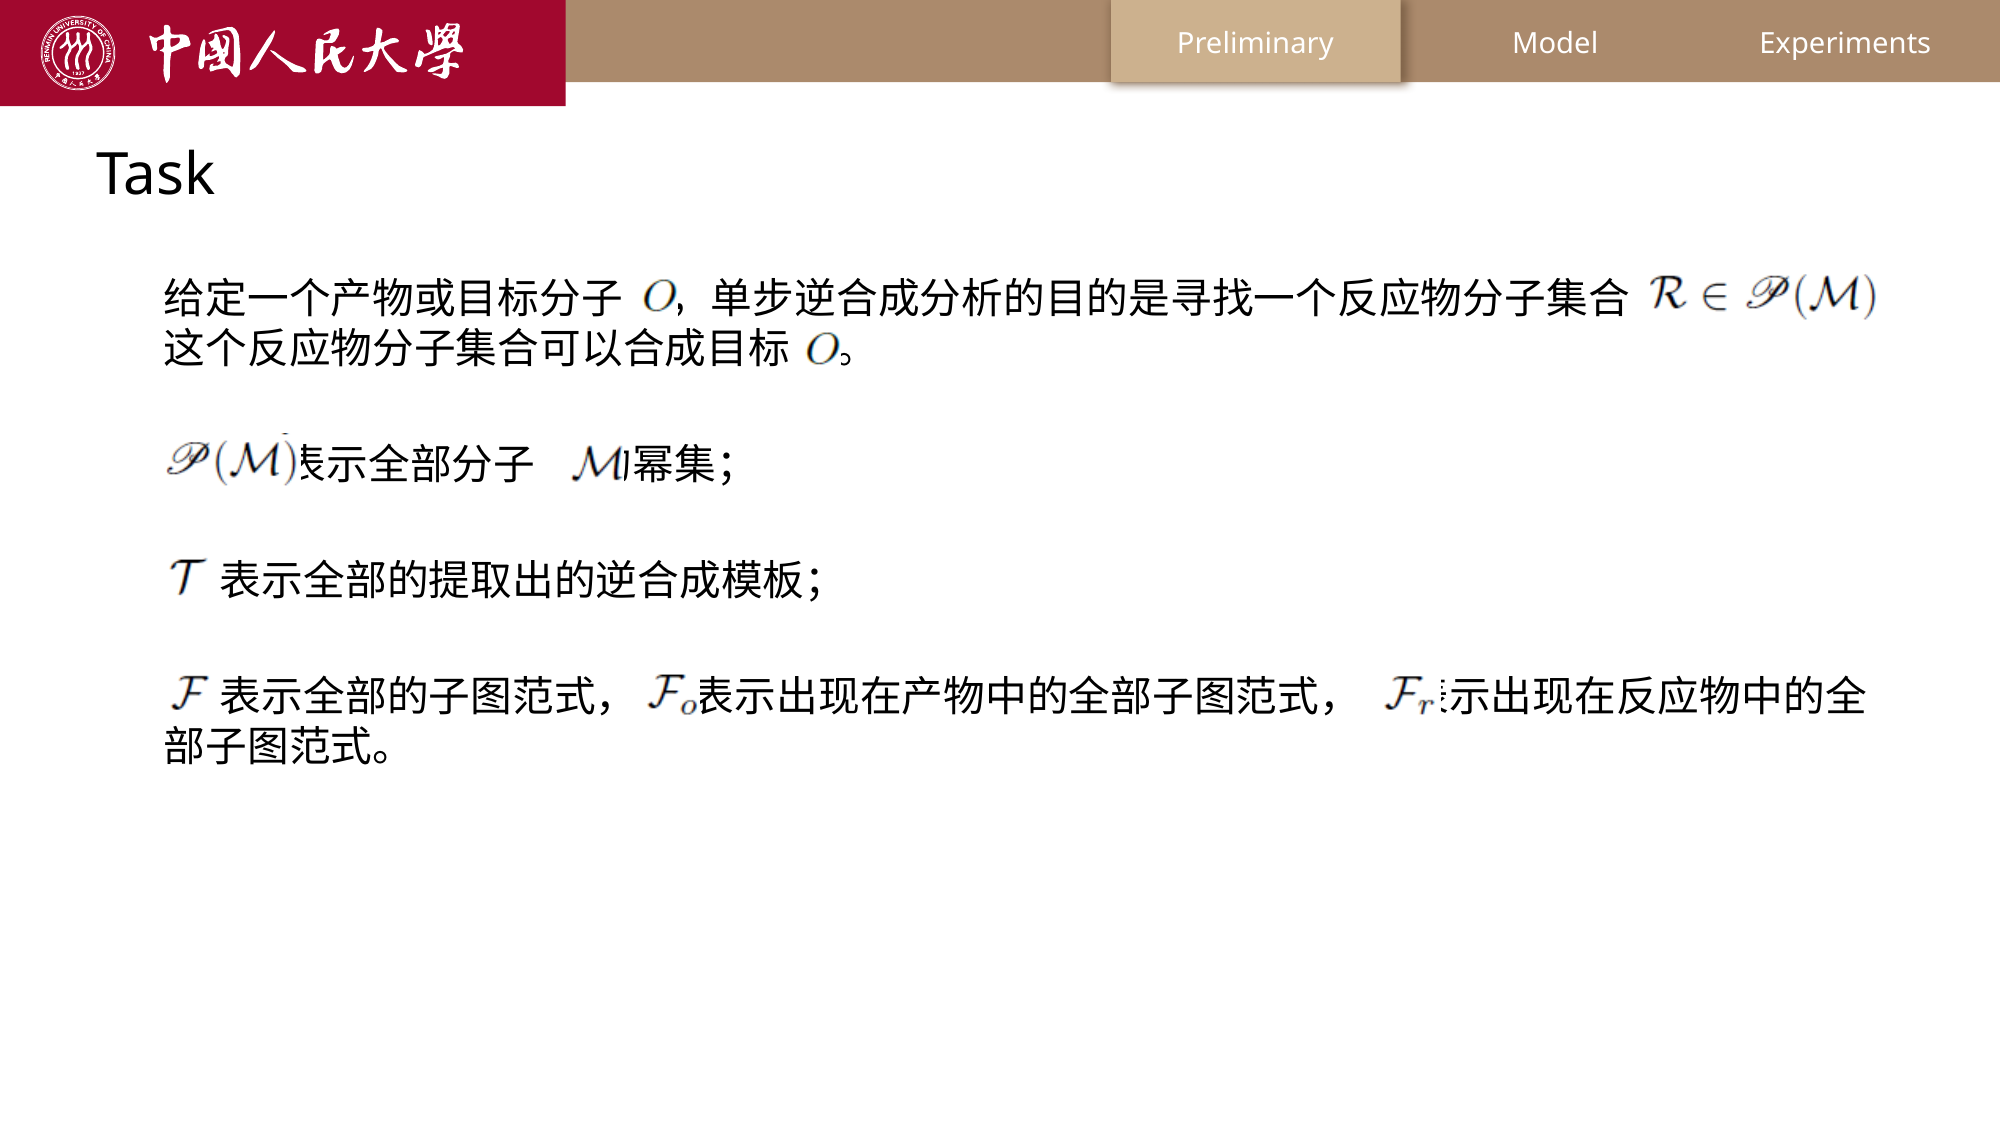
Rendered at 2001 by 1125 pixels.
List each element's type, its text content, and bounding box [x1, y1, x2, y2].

picture [1380, 664, 1441, 724]
text_box [1110, 0, 1402, 83]
text_box [567, 0, 1103, 83]
picture [166, 552, 211, 600]
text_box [40, 15, 116, 91]
picture [165, 670, 217, 718]
picture [565, 443, 624, 485]
picture [166, 433, 301, 492]
text_box 表示全部的子图范式， 表示出现在产物中的全部子图范式， 表示出现在反应物中的全部子图范式。 [149, 662, 1903, 777]
text_box [1416, 0, 2000, 83]
picture [631, 272, 678, 321]
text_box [149, 22, 464, 84]
picture [643, 667, 700, 718]
text_box Experiments [1708, 16, 1983, 67]
text_box Task [81, 129, 1144, 214]
text_box [0, 0, 567, 107]
text_box Model [1424, 16, 1686, 67]
text_box 给定一个产物或目标分子 ，单步逆合成分析的目的是寻找一个反应物分子集合 ，这个反应物分子集合可以合成目标 。 [149, 264, 1903, 380]
text_box 表示全部分子 的幂集； [149, 430, 1903, 496]
text_box Preliminary [1116, 16, 1395, 67]
text_box 表示全部的提取出的逆合成模板； [149, 546, 1903, 612]
picture [1650, 273, 1882, 323]
picture [795, 325, 841, 374]
